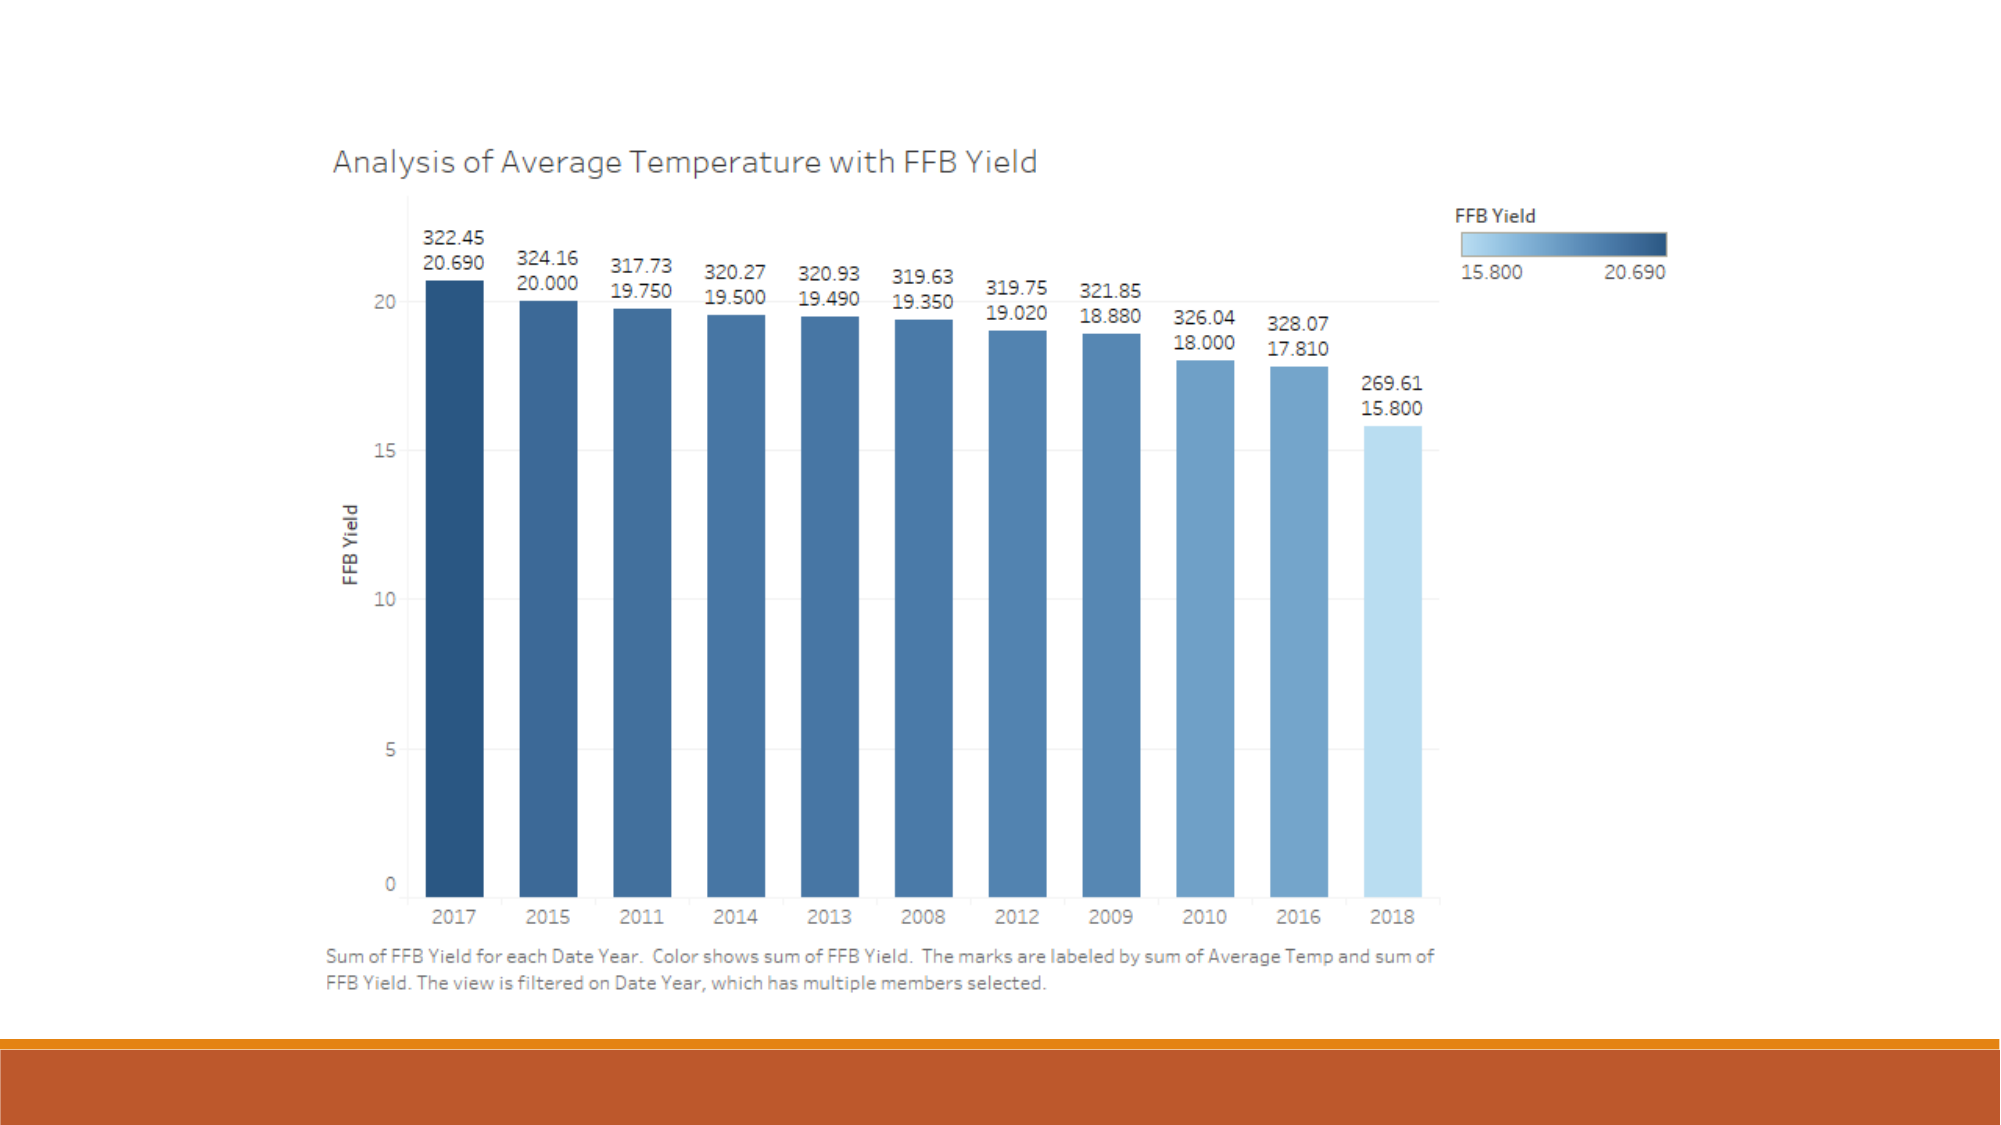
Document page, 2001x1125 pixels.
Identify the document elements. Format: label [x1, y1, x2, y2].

picture [326, 129, 1674, 996]
